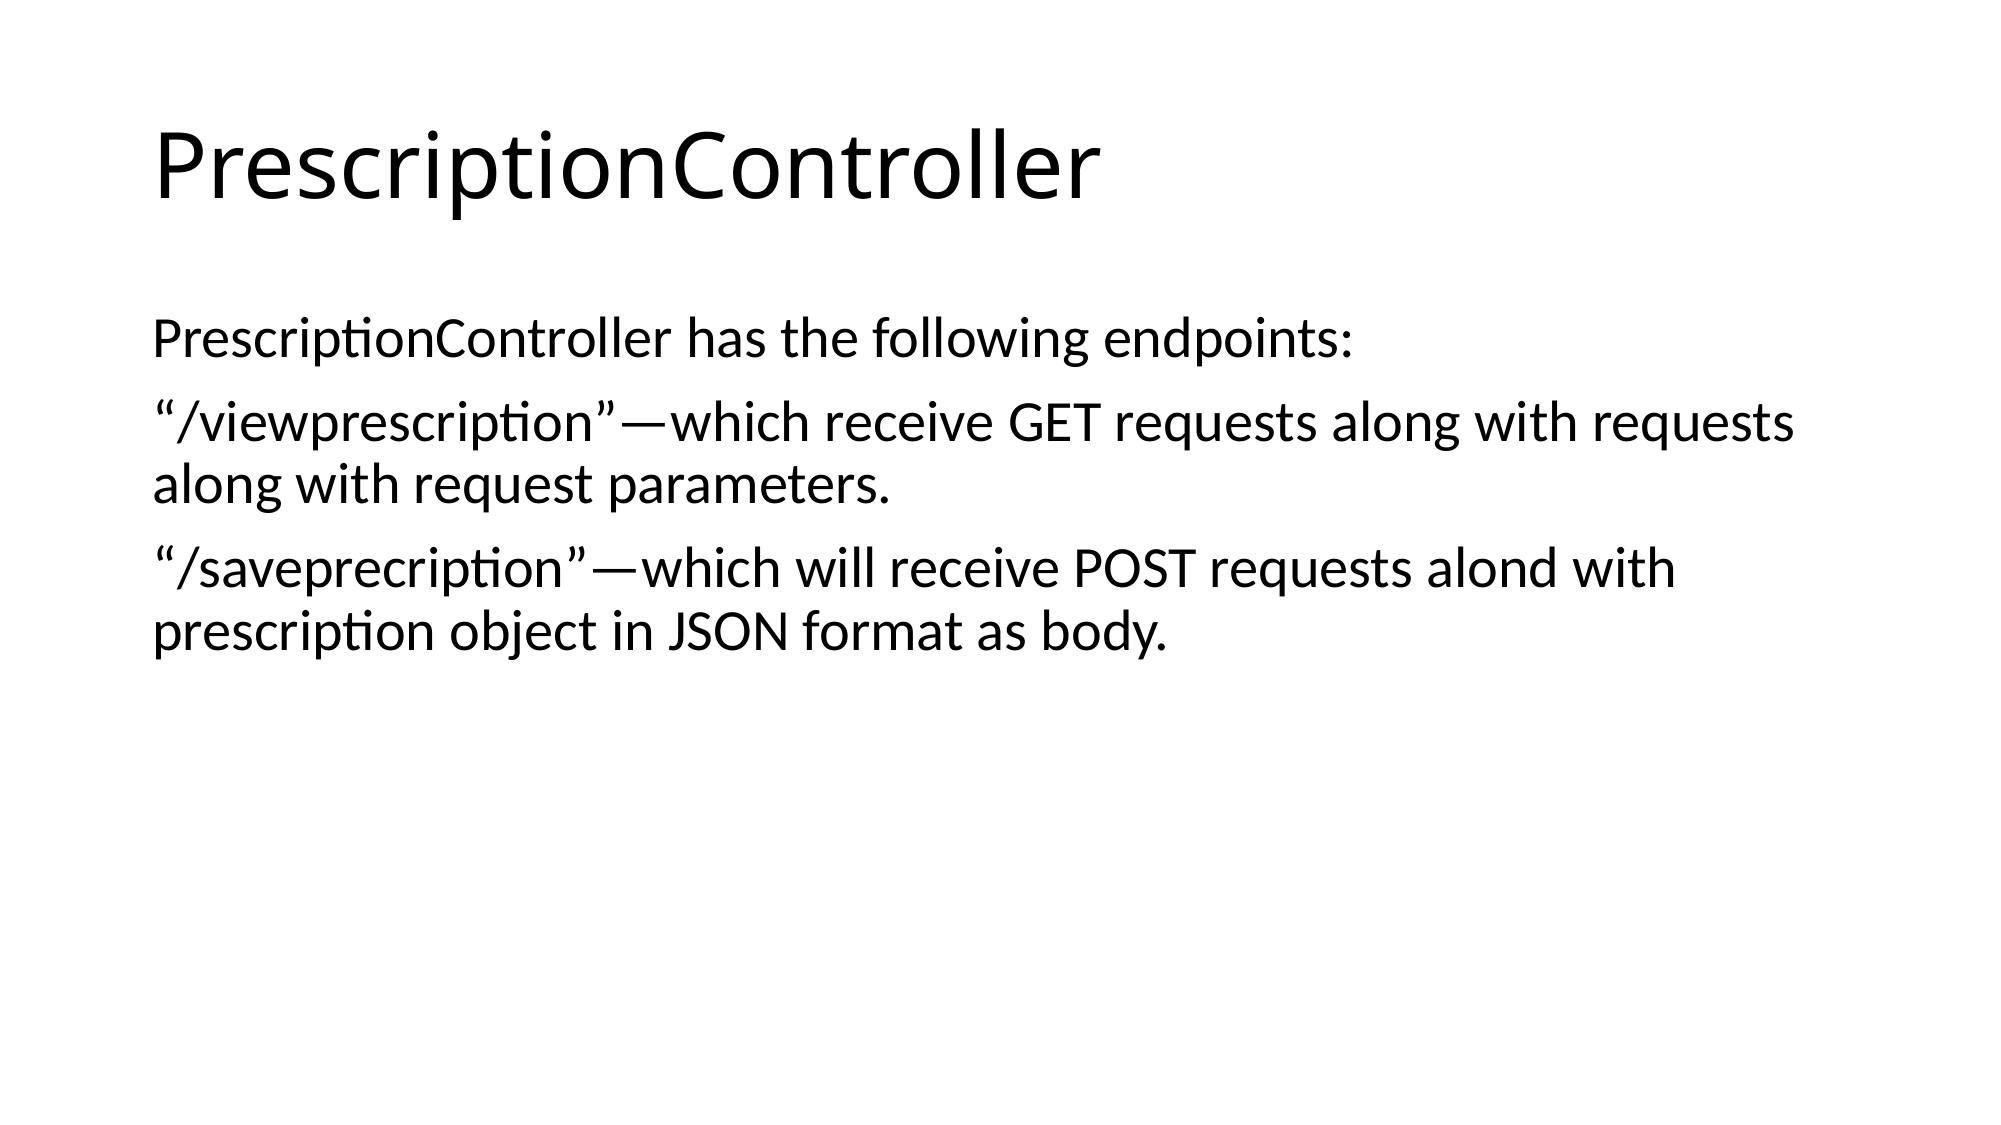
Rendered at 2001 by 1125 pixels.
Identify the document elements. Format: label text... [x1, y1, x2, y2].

title PrescriptionController [137, 59, 1863, 278]
list PrescriptionController has the following endpoints: “/viewprescription”—which receive GET requests along with requests along with request parameters. “/saveprecription”—which will receive POST requests alond with prescription object in JSON format as body. [137, 299, 1863, 1014]
